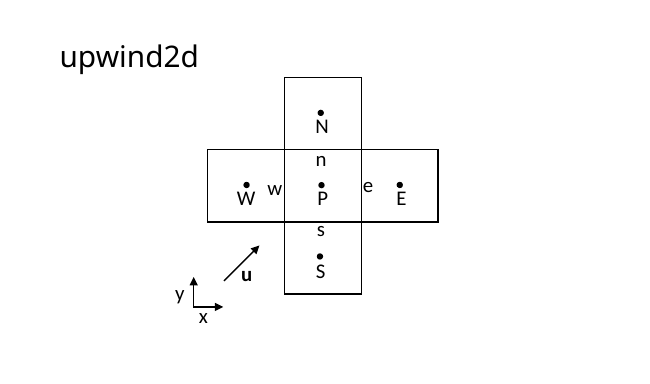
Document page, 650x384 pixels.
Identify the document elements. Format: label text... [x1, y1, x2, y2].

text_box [223, 245, 260, 281]
title upwind2d [44, 20, 605, 95]
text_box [207, 77, 439, 295]
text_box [168, 272, 224, 336]
